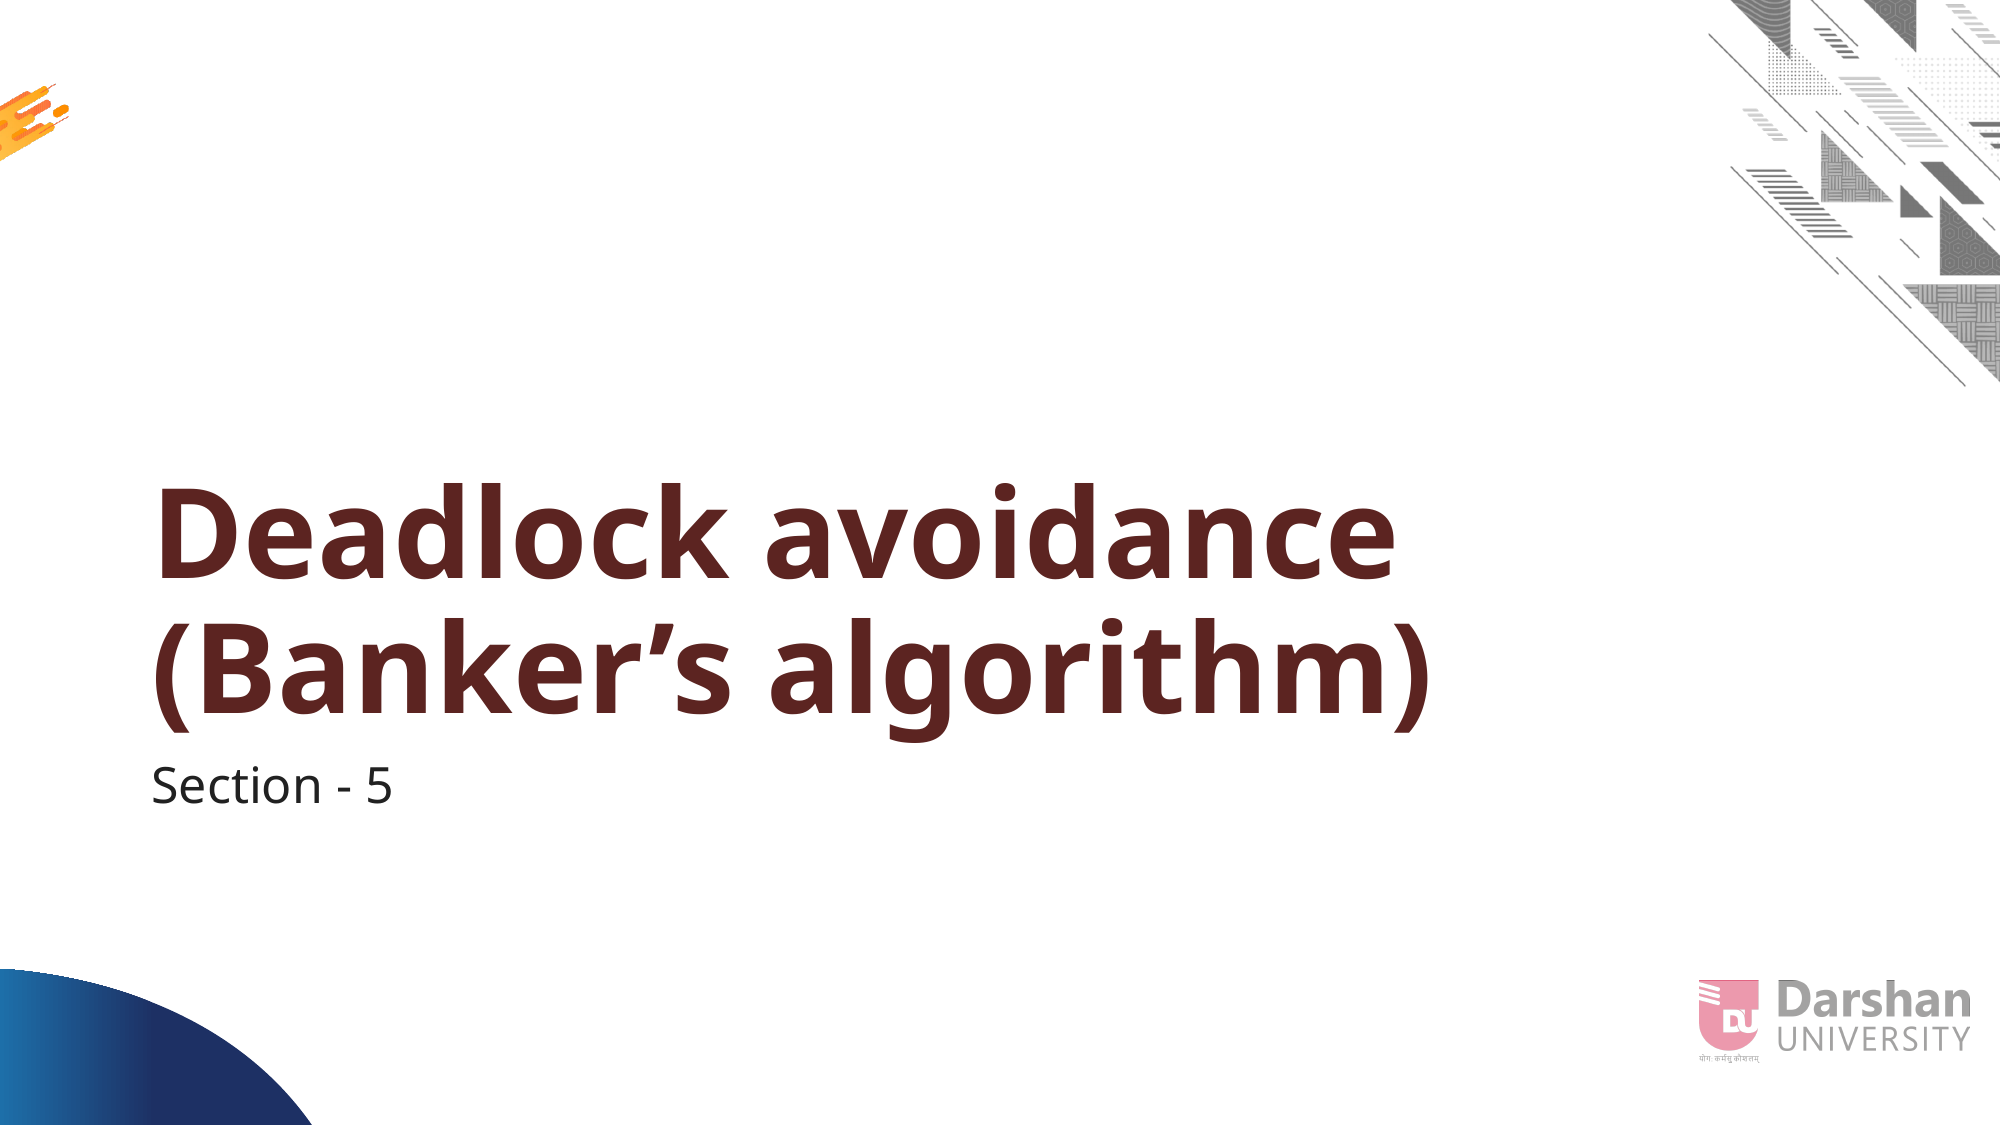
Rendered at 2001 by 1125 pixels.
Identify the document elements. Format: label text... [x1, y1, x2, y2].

picture [0, 65, 90, 193]
table_cell 1 [1699, 980, 1970, 1063]
title Deadlock avoidance (Banker’s algorithm) [136, 280, 1862, 749]
list Section - 5 [136, 752, 1862, 999]
